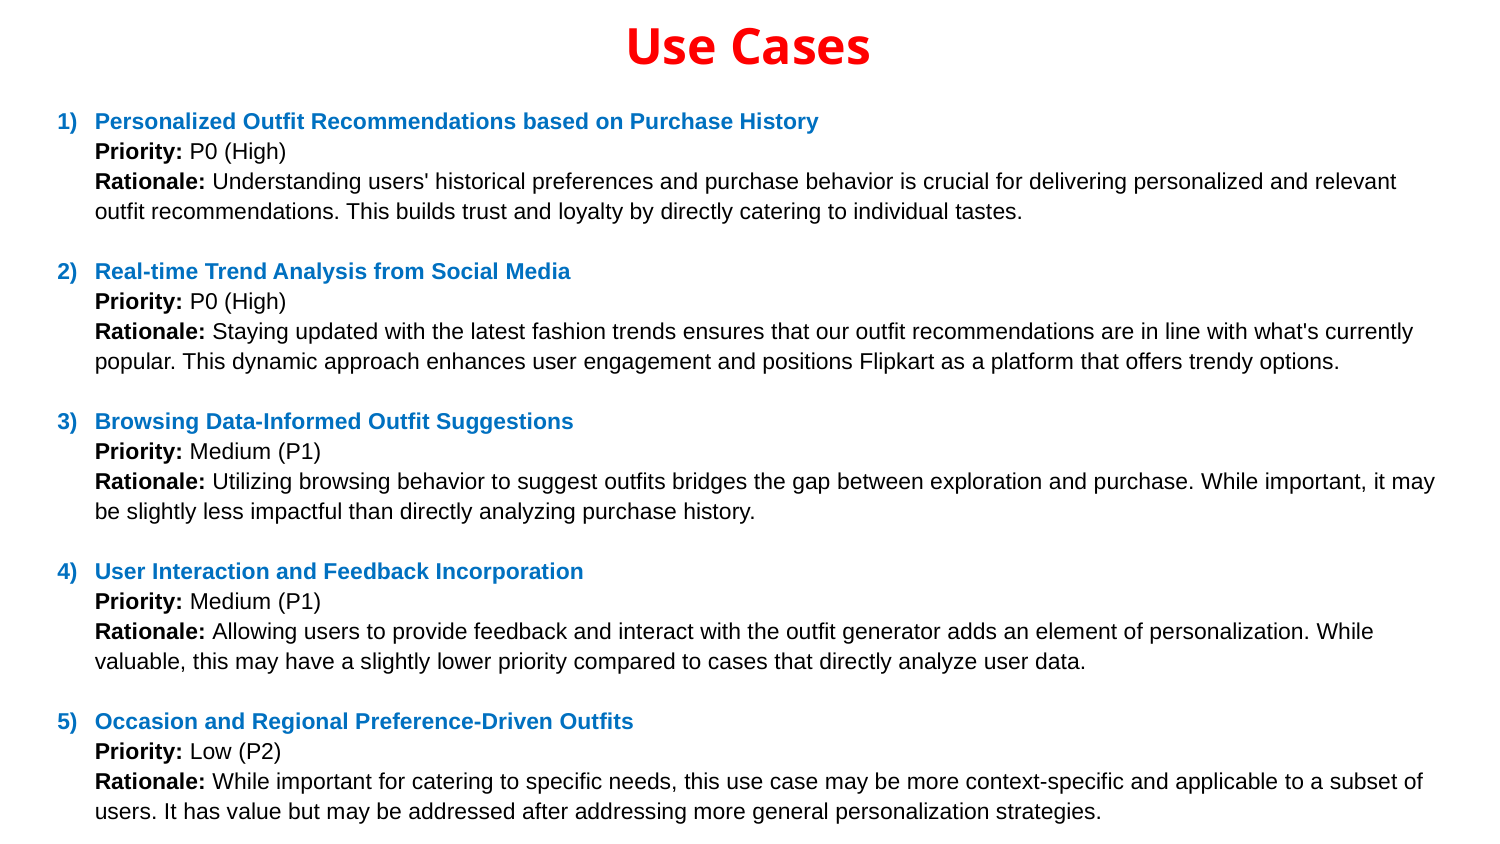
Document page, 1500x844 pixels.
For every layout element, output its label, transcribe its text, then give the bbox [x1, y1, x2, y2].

text_box Use Cases Personalized Outfit Recommendations based on Purchase History Priority: P0 (High) Rationale: Understanding users' historical preferences and purchase behavior is crucial for delivering personalized and relevant outfit recommendations. This builds trust and loyalty by directly catering to individual tastes. Real-time Trend Analysis from Social Media Priority: P0 (High) Rationale: Staying updated with the latest fashion trends ensures that our outfit recommendations are in line with what's currently popular. This dynamic approach enhances user engagement and positions Flipkart as a platform that offers trendy options. Browsing Data-Informed Outfit Suggestions Priority: Medium (P1) Rationale: Utilizing browsing behavior to suggest outfits bridges the gap between exploration and purchase. While important, it may be slightly less impactful than directly analyzing purchase history. User Interaction and Feedback Incorporation Priority: Medium (P1) Rationale: Allowing users to provide feedback and interact with the outfit generator adds an element of personalization. While valuable, this may have a slightly lower priority compared to cases that directly analyze user data. Occasion and Regional Preference-Driven Outfits Priority: Low (P2) Rationale: While important for catering to specific needs, this use case may be more context-specific and applicable to a subset of users. It has value but may be addressed after addressing more general personalization strategies. [42, 6, 1454, 844]
